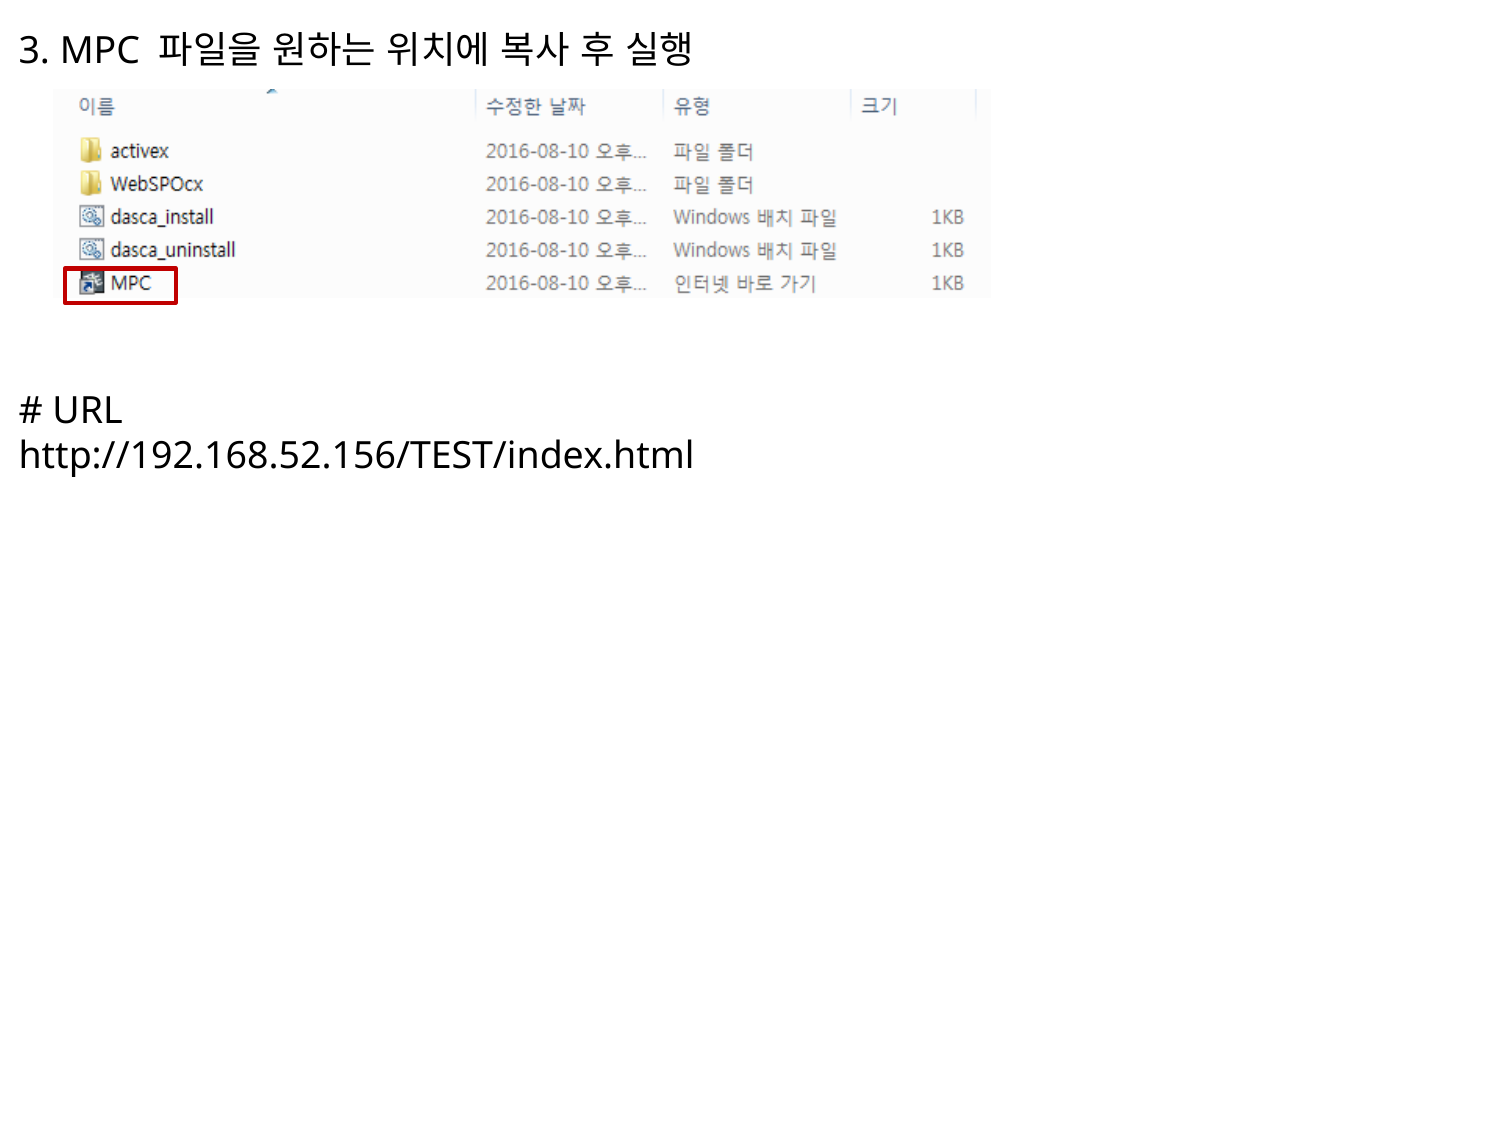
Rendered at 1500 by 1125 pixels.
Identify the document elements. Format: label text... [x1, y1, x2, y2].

picture [52, 89, 991, 299]
text_box 3. MPC 파일을 원하는 위치에 복사 후 실행 # URL http://192.168.52.156/TEST/index.html [3, 19, 1422, 484]
